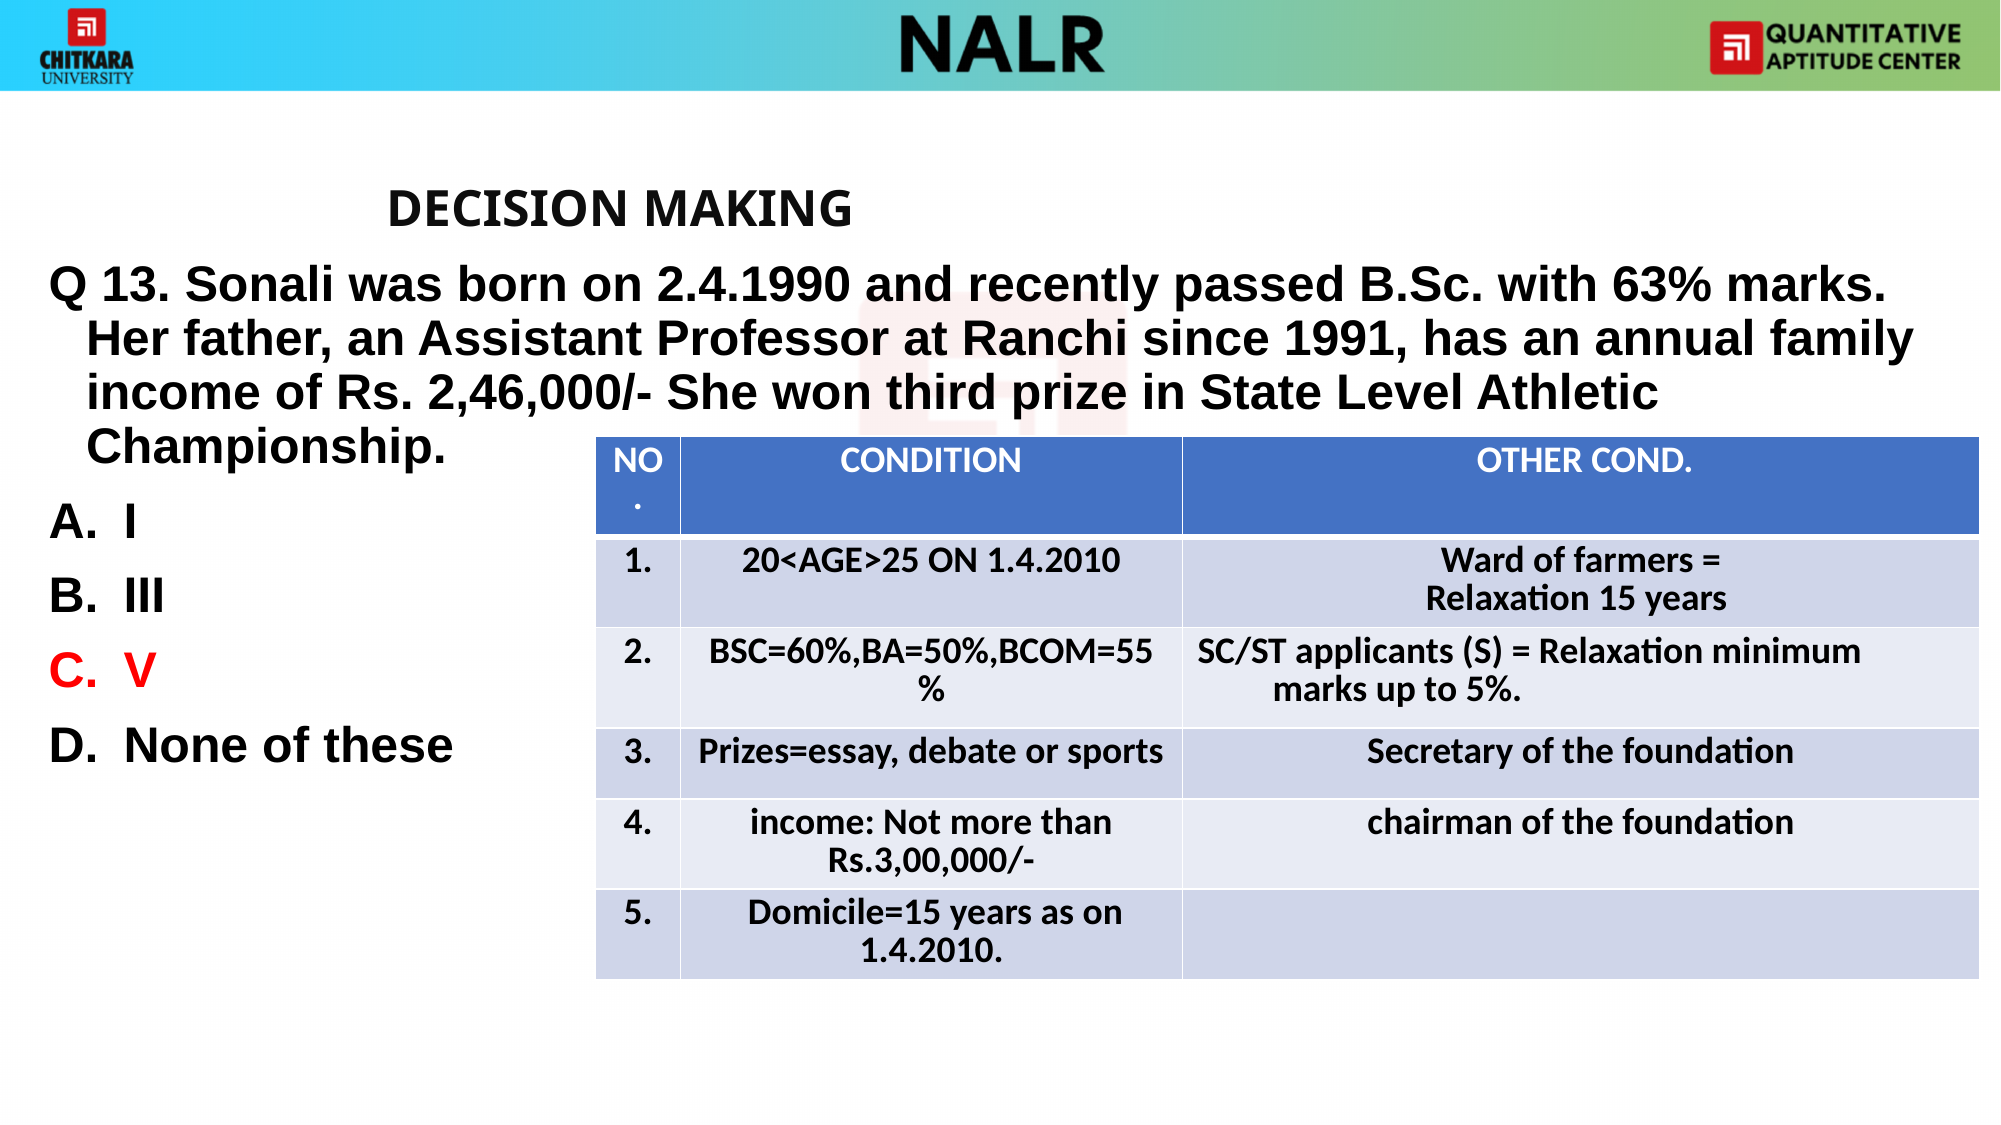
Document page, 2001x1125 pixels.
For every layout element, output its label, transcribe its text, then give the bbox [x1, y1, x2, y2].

table_cell 4. [596, 800, 680, 888]
table_cell 3. [596, 729, 680, 798]
table_cell [1183, 890, 1979, 979]
table_header CONDITION [681, 437, 1182, 534]
table_cell 5. [596, 890, 680, 979]
table_cell chairman of the foundation [1183, 800, 1979, 888]
table_header OTHER COND. [1183, 437, 1979, 534]
table_cell Secretary of the foundation [1183, 729, 1979, 798]
table_cell income: Not more than Rs.3,00,000/- [681, 800, 1182, 888]
title [41, 31, 1959, 142]
table_cell 1. [596, 540, 680, 627]
table_cell Domicile=15 years as on 1.4.2010. [681, 890, 1182, 979]
list DECISION MAKING Q 13. Sonali was born on 2.4.1990 and recently passed B.Sc. with 63% marks. Her father, an Assistant Professor at Ranchi since 1991, has an annual family income of Rs. 2,46,000/- She won third prize in State Level Athletic Championship. I III V None of these [33, 175, 1959, 1053]
table_cell 2. [596, 628, 680, 727]
table_cell Prizes=essay, debate or sports [681, 729, 1182, 798]
picture [0, 0, 2001, 1125]
table_cell 20<AGE>25 ON 1.4.2010 [681, 540, 1182, 627]
table_header NO. [596, 437, 680, 534]
table_cell Ward of farmers = Relaxation 15 years [1183, 540, 1979, 627]
table_cell BSC=60%,BA=50%,BCOM=55% [681, 628, 1182, 727]
table_cell SC/ST applicants (S) = Relaxation minimum marks up to 5%. [1183, 628, 1979, 727]
